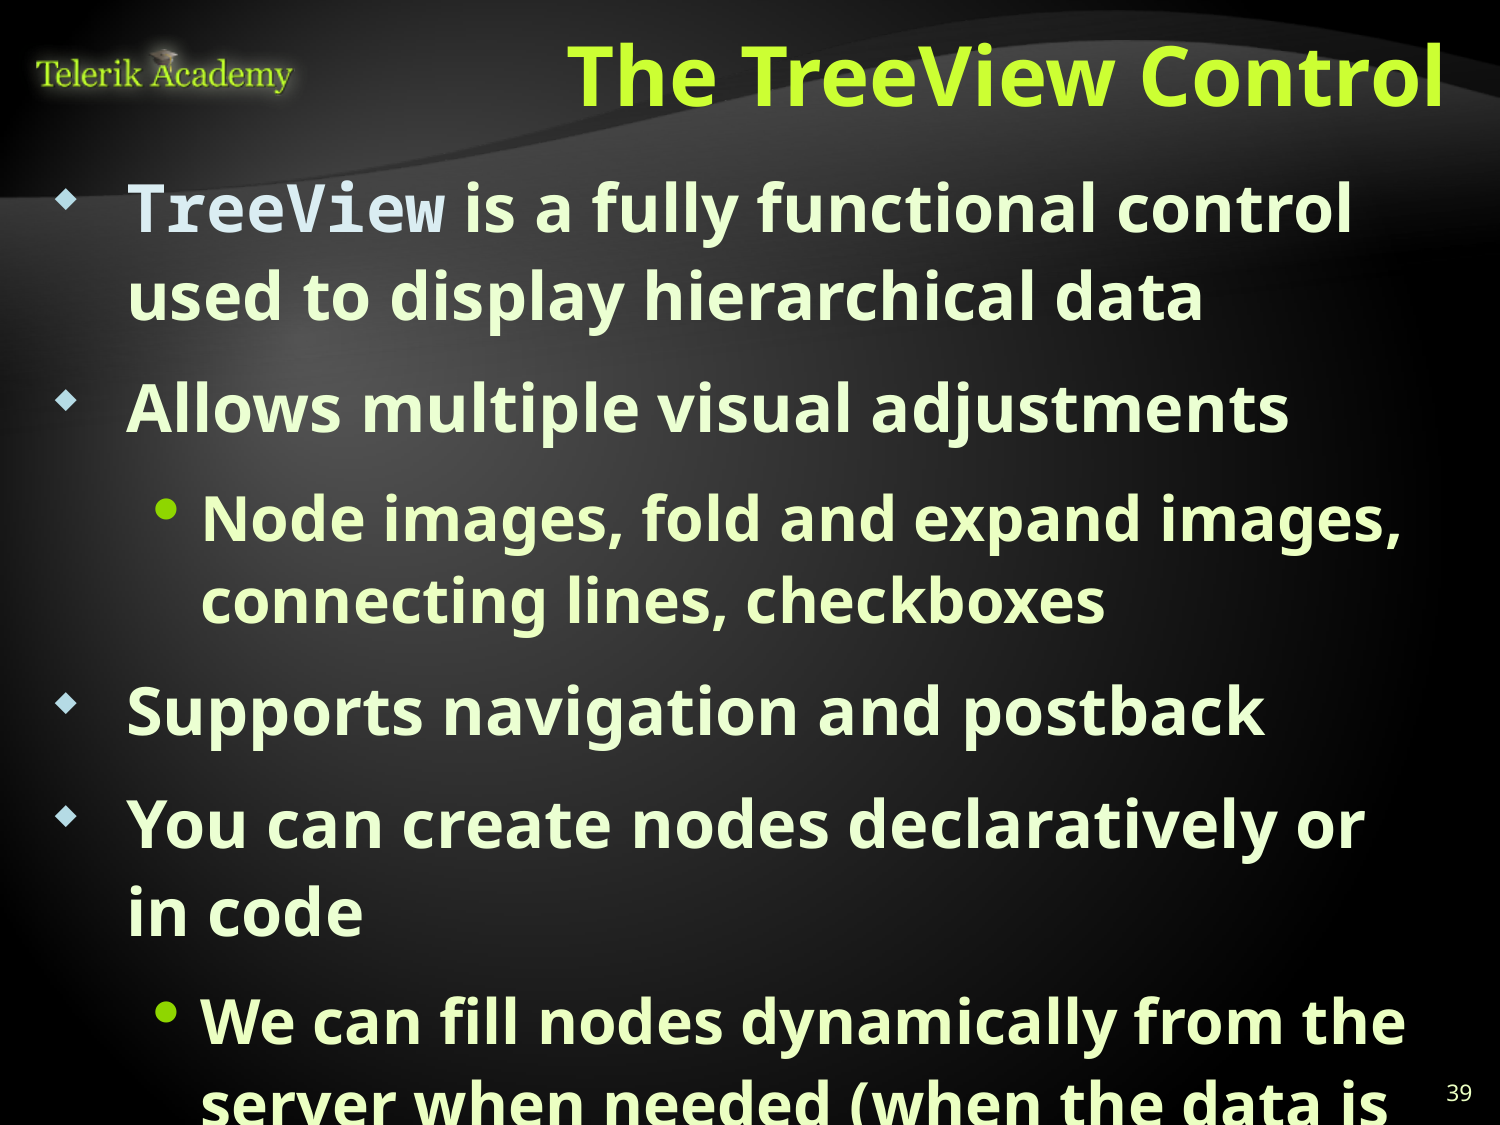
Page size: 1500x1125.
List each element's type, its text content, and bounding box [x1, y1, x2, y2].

title The TreeView Control [300, 12, 1463, 149]
picture [0, 0, 1500, 1125]
list TreeView is a fully functional control used to display hierarchical data Allows multiple visual adjustments Node images, fold and expand images, connecting lines, checkboxes Supports navigation and postback You can create nodes declaratively or in code We can fill nodes dynamically from the server when needed (when the data is too much) [37, 149, 1463, 1100]
slide_number 39 [1412, 1074, 1488, 1113]
